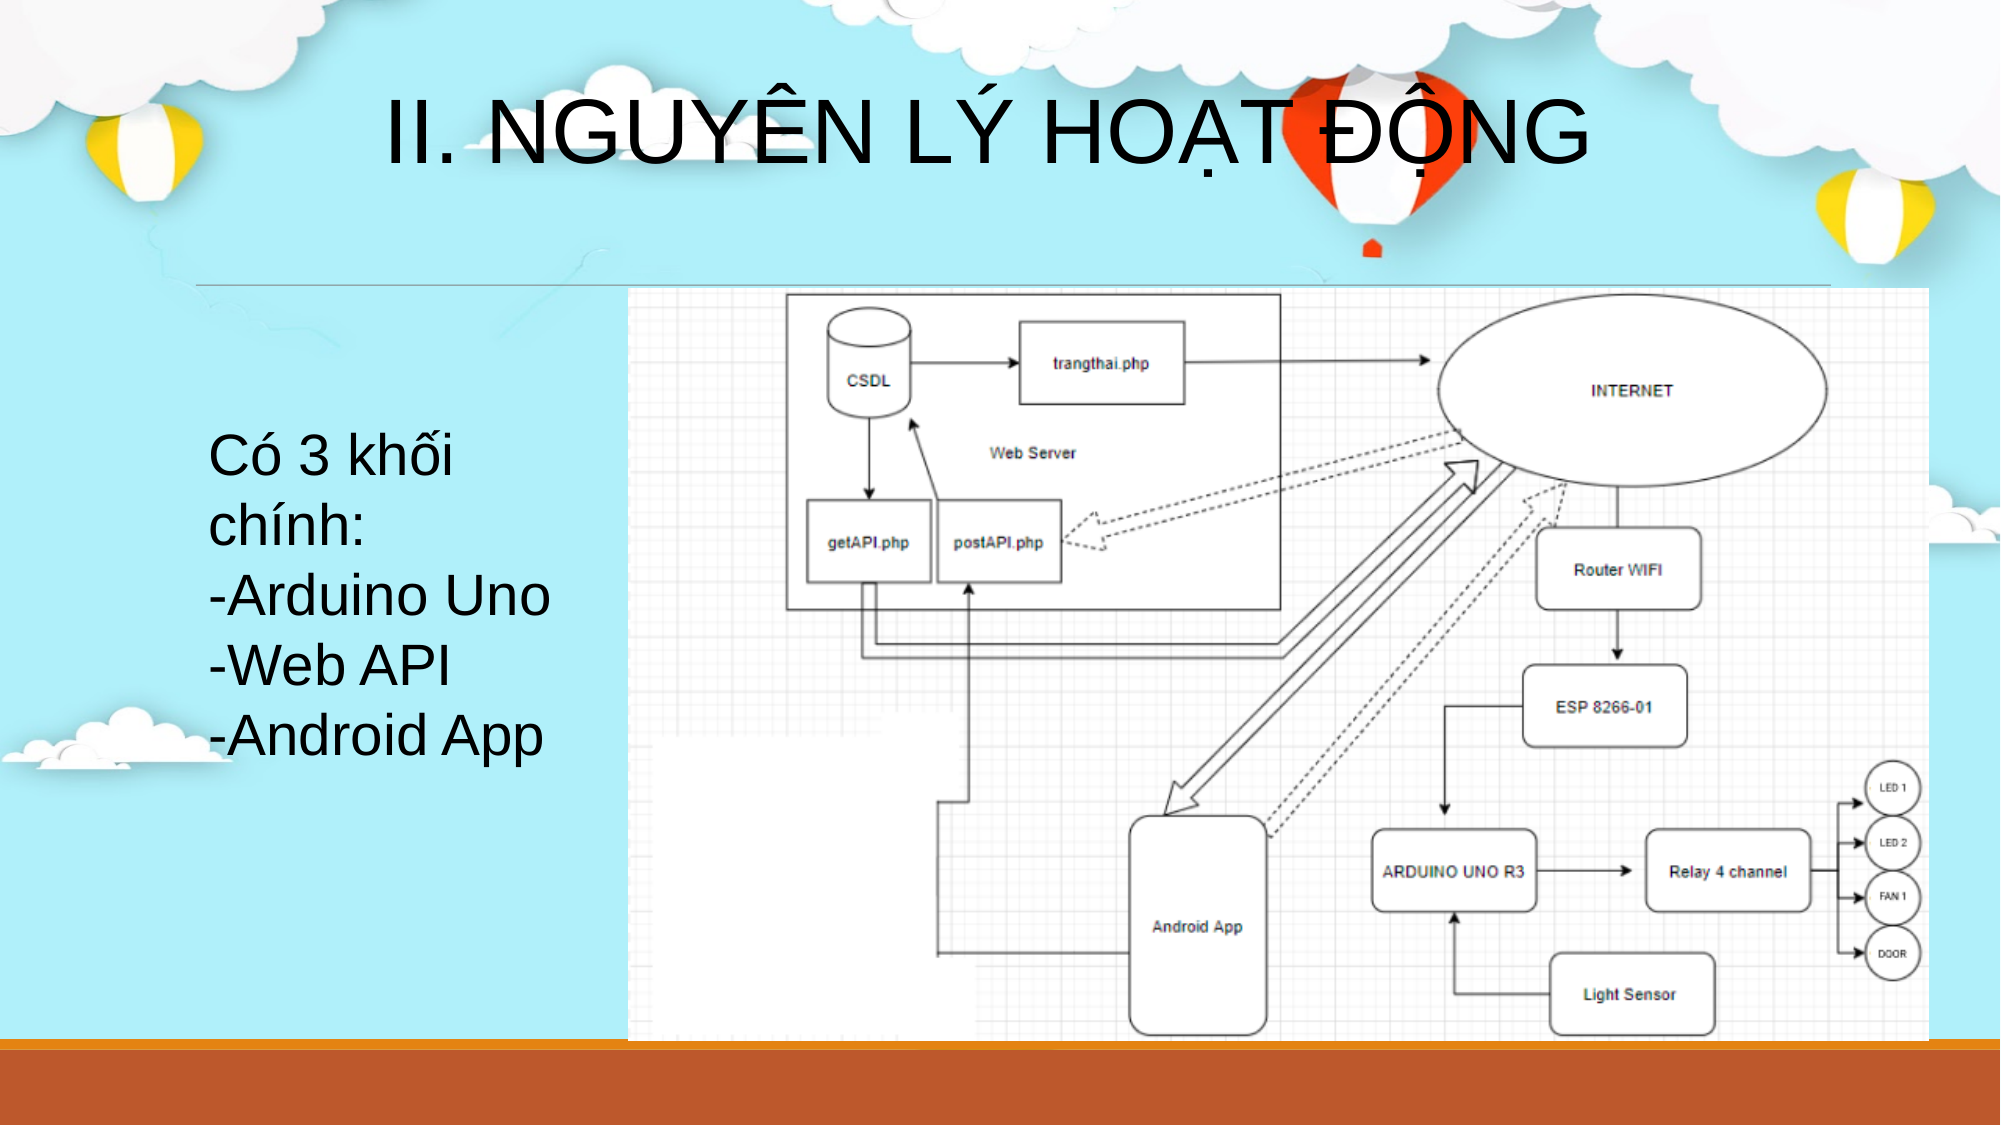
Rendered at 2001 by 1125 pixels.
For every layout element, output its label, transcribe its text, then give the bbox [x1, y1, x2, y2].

text_box Có 3 khối chính: -Arduino Uno -Web API -Android App [193, 409, 611, 809]
text_box II. NGUYÊN LÝ HOẠT ĐỘNG [369, 75, 1631, 193]
picture [0, 0, 2001, 1125]
